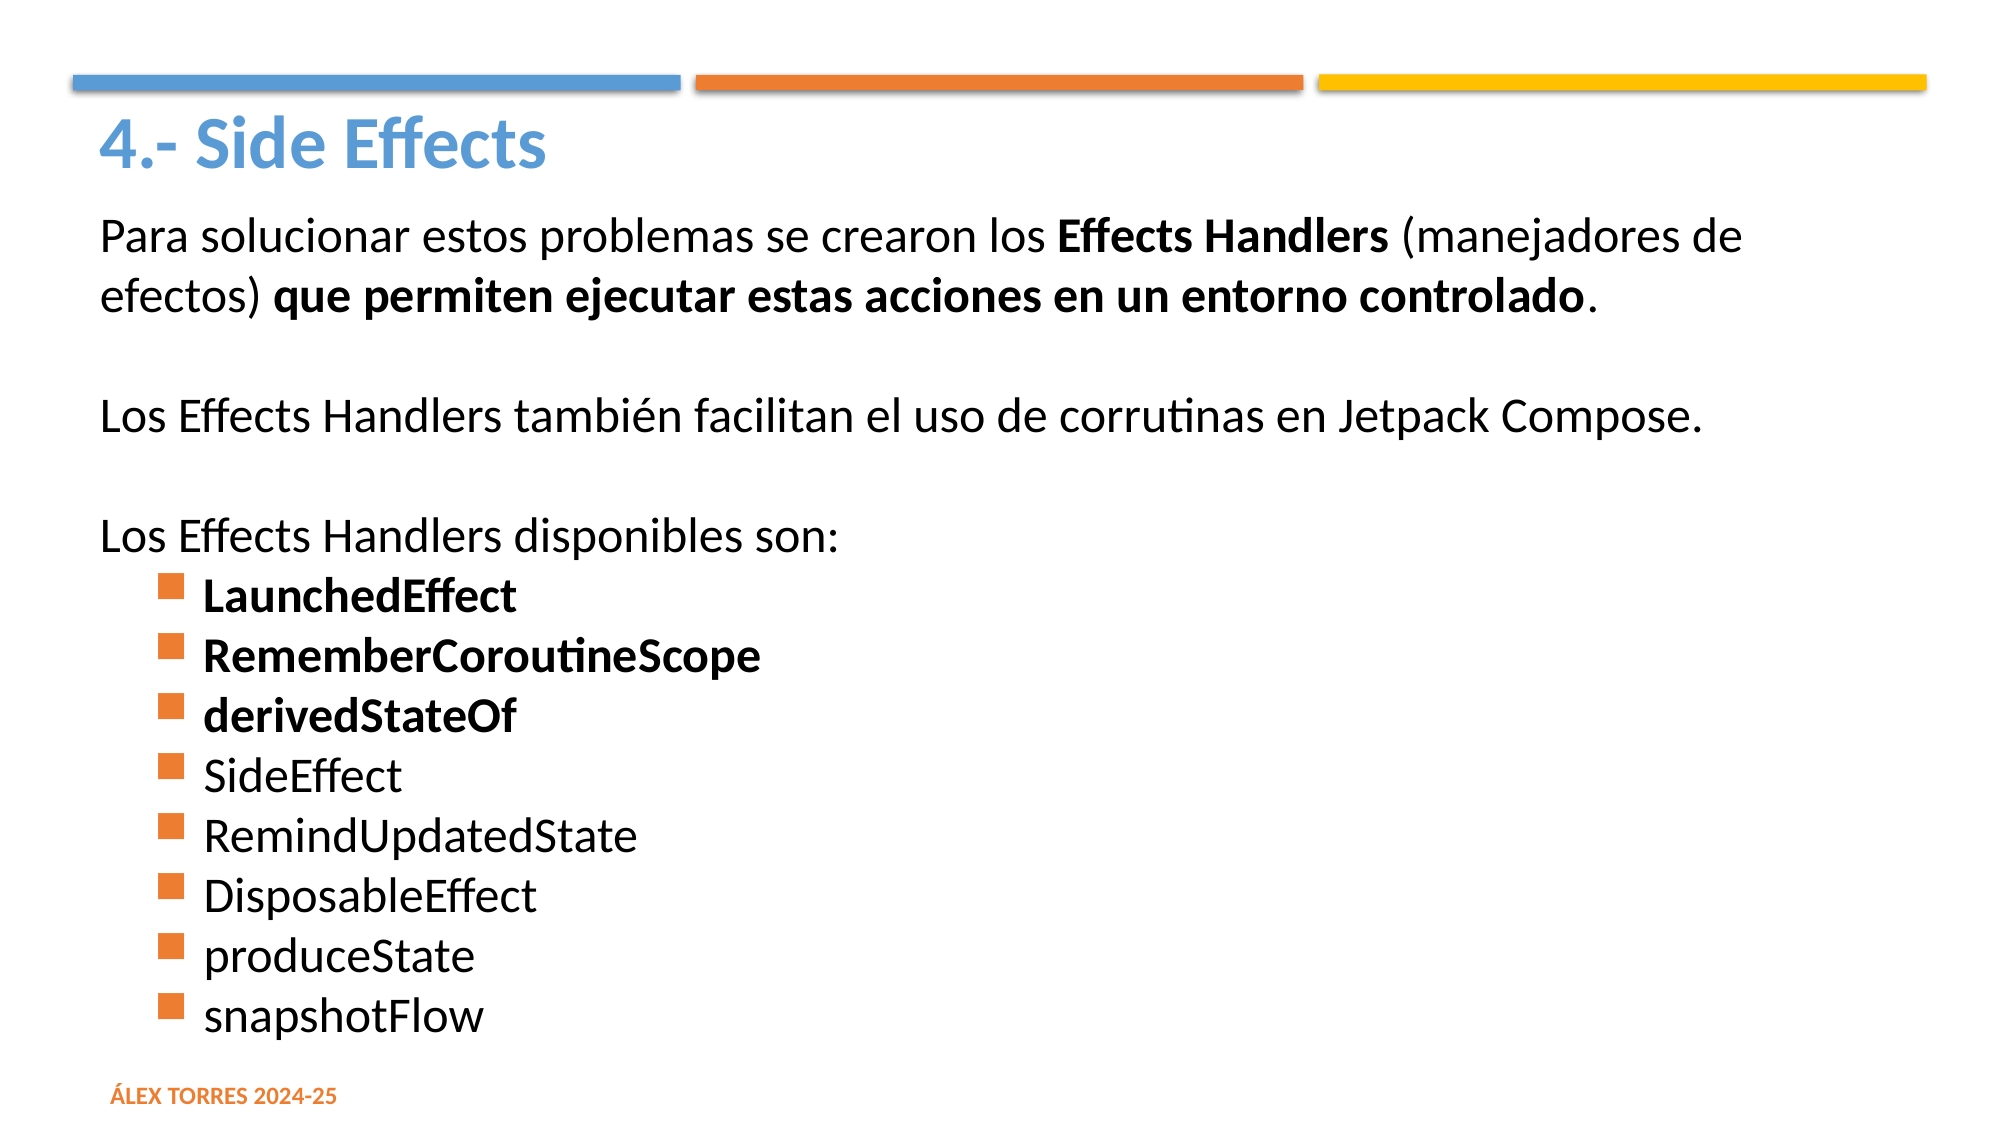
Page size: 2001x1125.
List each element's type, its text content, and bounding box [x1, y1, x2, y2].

text_box Para solucionar estos problemas se crearon los Effects Handlers (manejadores de efectos) que permiten ejecutar estas acciones en un entorno controlado. Los Effects Handlers también facilitan el uso de corrutinas en Jetpack Compose. Los Effects Handlers disponibles son: LaunchedEffect RememberCoroutineScope derivedStateOf SideEffect RemindUpdatedState DisposableEffect produceState snapshotFlow [85, 187, 1915, 1072]
text_box 4.- Side Effects [85, 78, 1915, 187]
